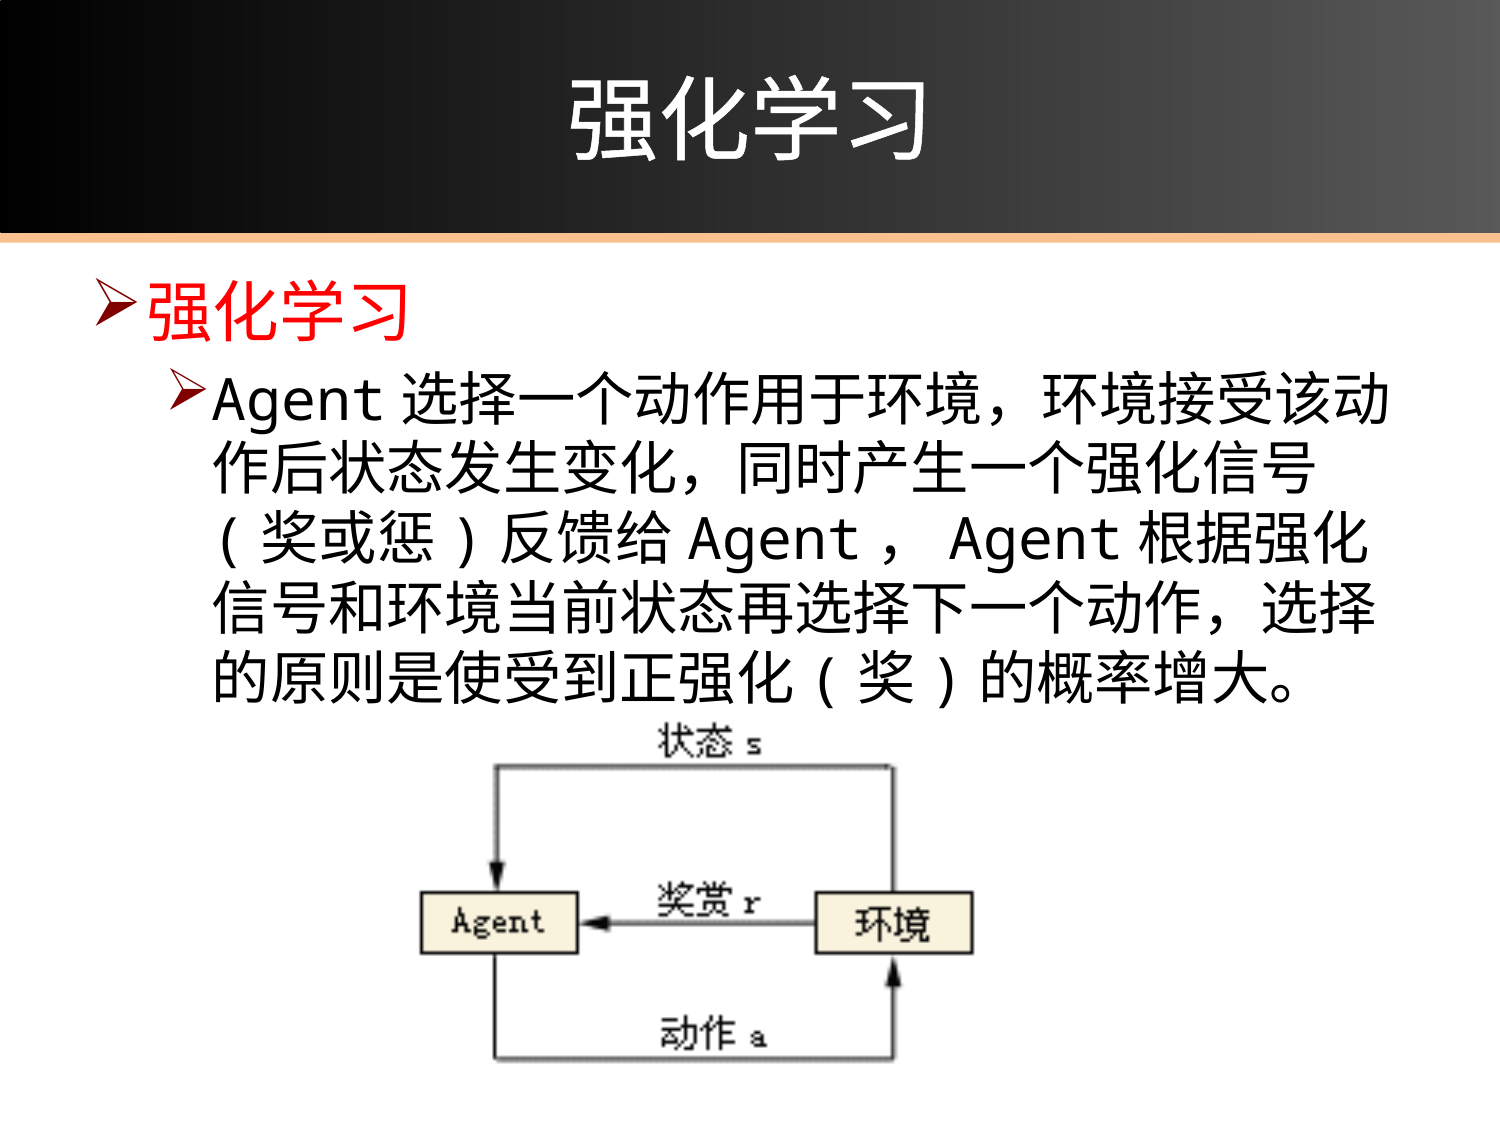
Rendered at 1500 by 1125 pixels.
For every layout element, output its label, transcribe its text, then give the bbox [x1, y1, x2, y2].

picture [386, 714, 997, 1103]
title 强化学习 [0, 0, 1500, 233]
list 强化学习 Agent选择一个动作用于环境，环境接受该动作后状态发生变化，同时产生一个强化信号(奖或惩)反馈给Agent，Agent根据强化信号和环境当前状态再选择下一个动作，选择的原则是使受到正强化(奖)的概率增大。 [75, 262, 1425, 1005]
